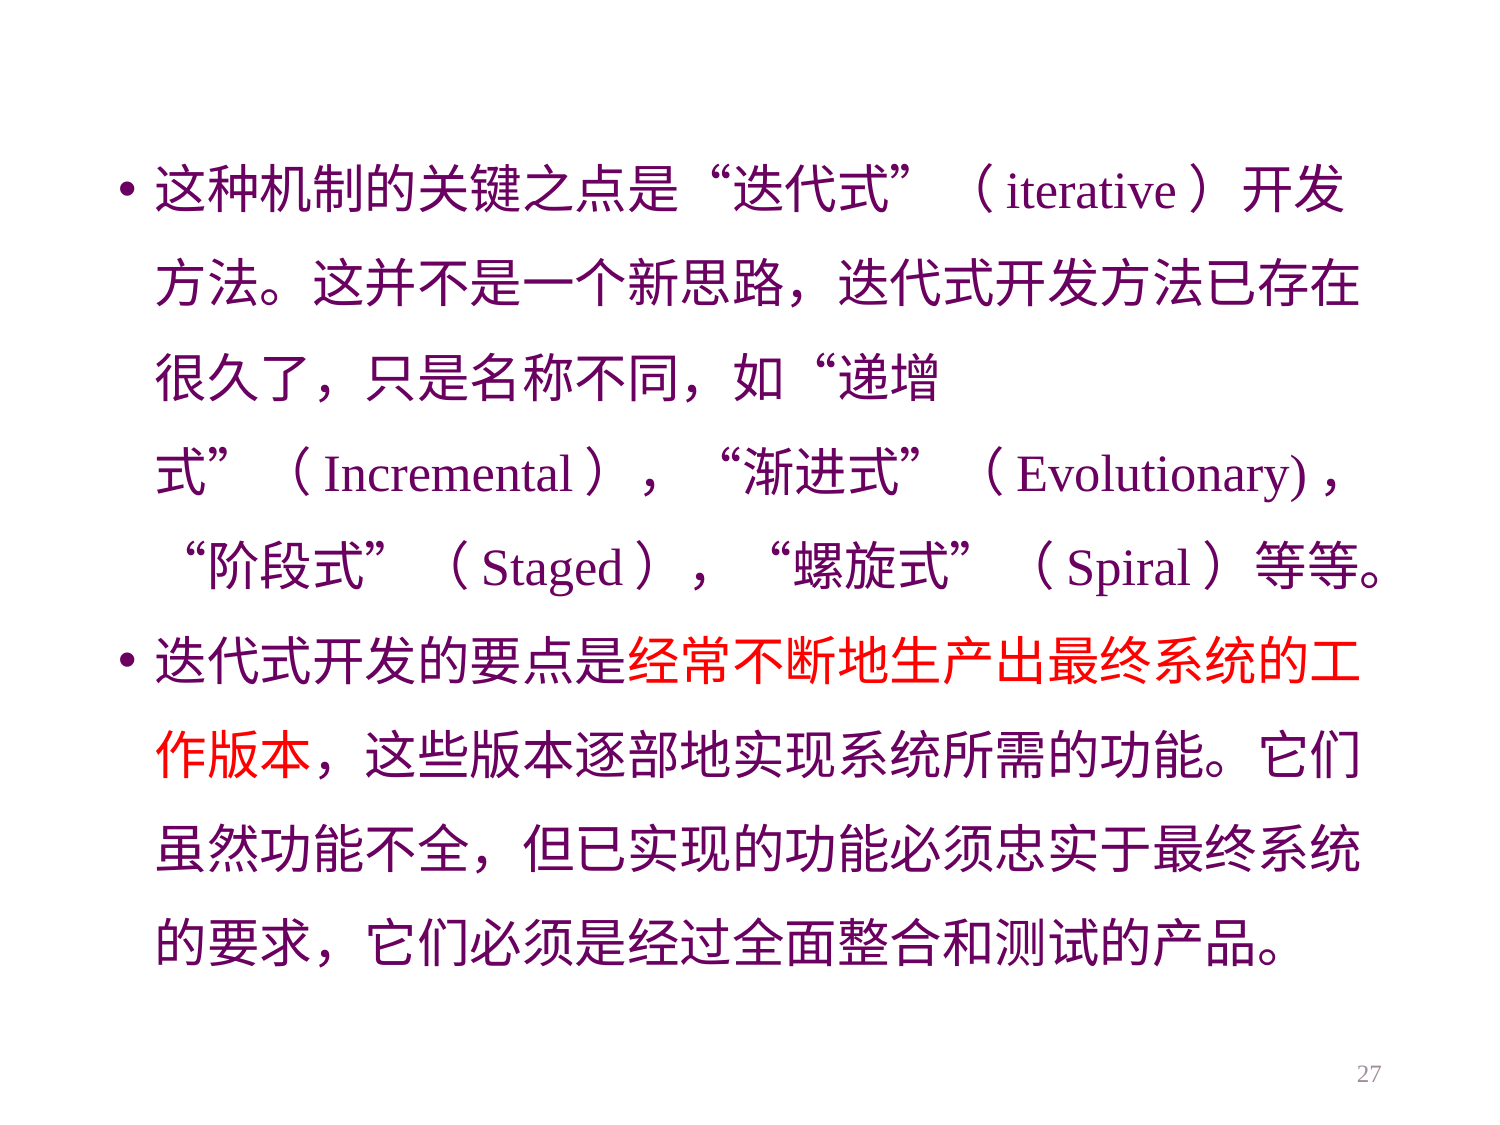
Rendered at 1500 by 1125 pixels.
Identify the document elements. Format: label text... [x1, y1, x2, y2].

slide_number 27 [1059, 1042, 1397, 1103]
list 这种机制的关键之点是“迭代式”（iterative）开发方法。这并不是一个新思路，迭代式开发方法已存在很久了，只是名称不同，如“递增式”（Incremental），“渐进式”（Evolutionary)，“阶段式”（Staged），“螺旋式”（Spiral）等等。 迭代式开发的要点是经常不断地生产出最终系统的工作版本，这些版本逐部地实现系统所需的功能。它们虽然功能不全，但已实现的功能必须忠实于最终系统的要求，它们必须是经过全面整合和测试的产品。 [103, 117, 1397, 1014]
